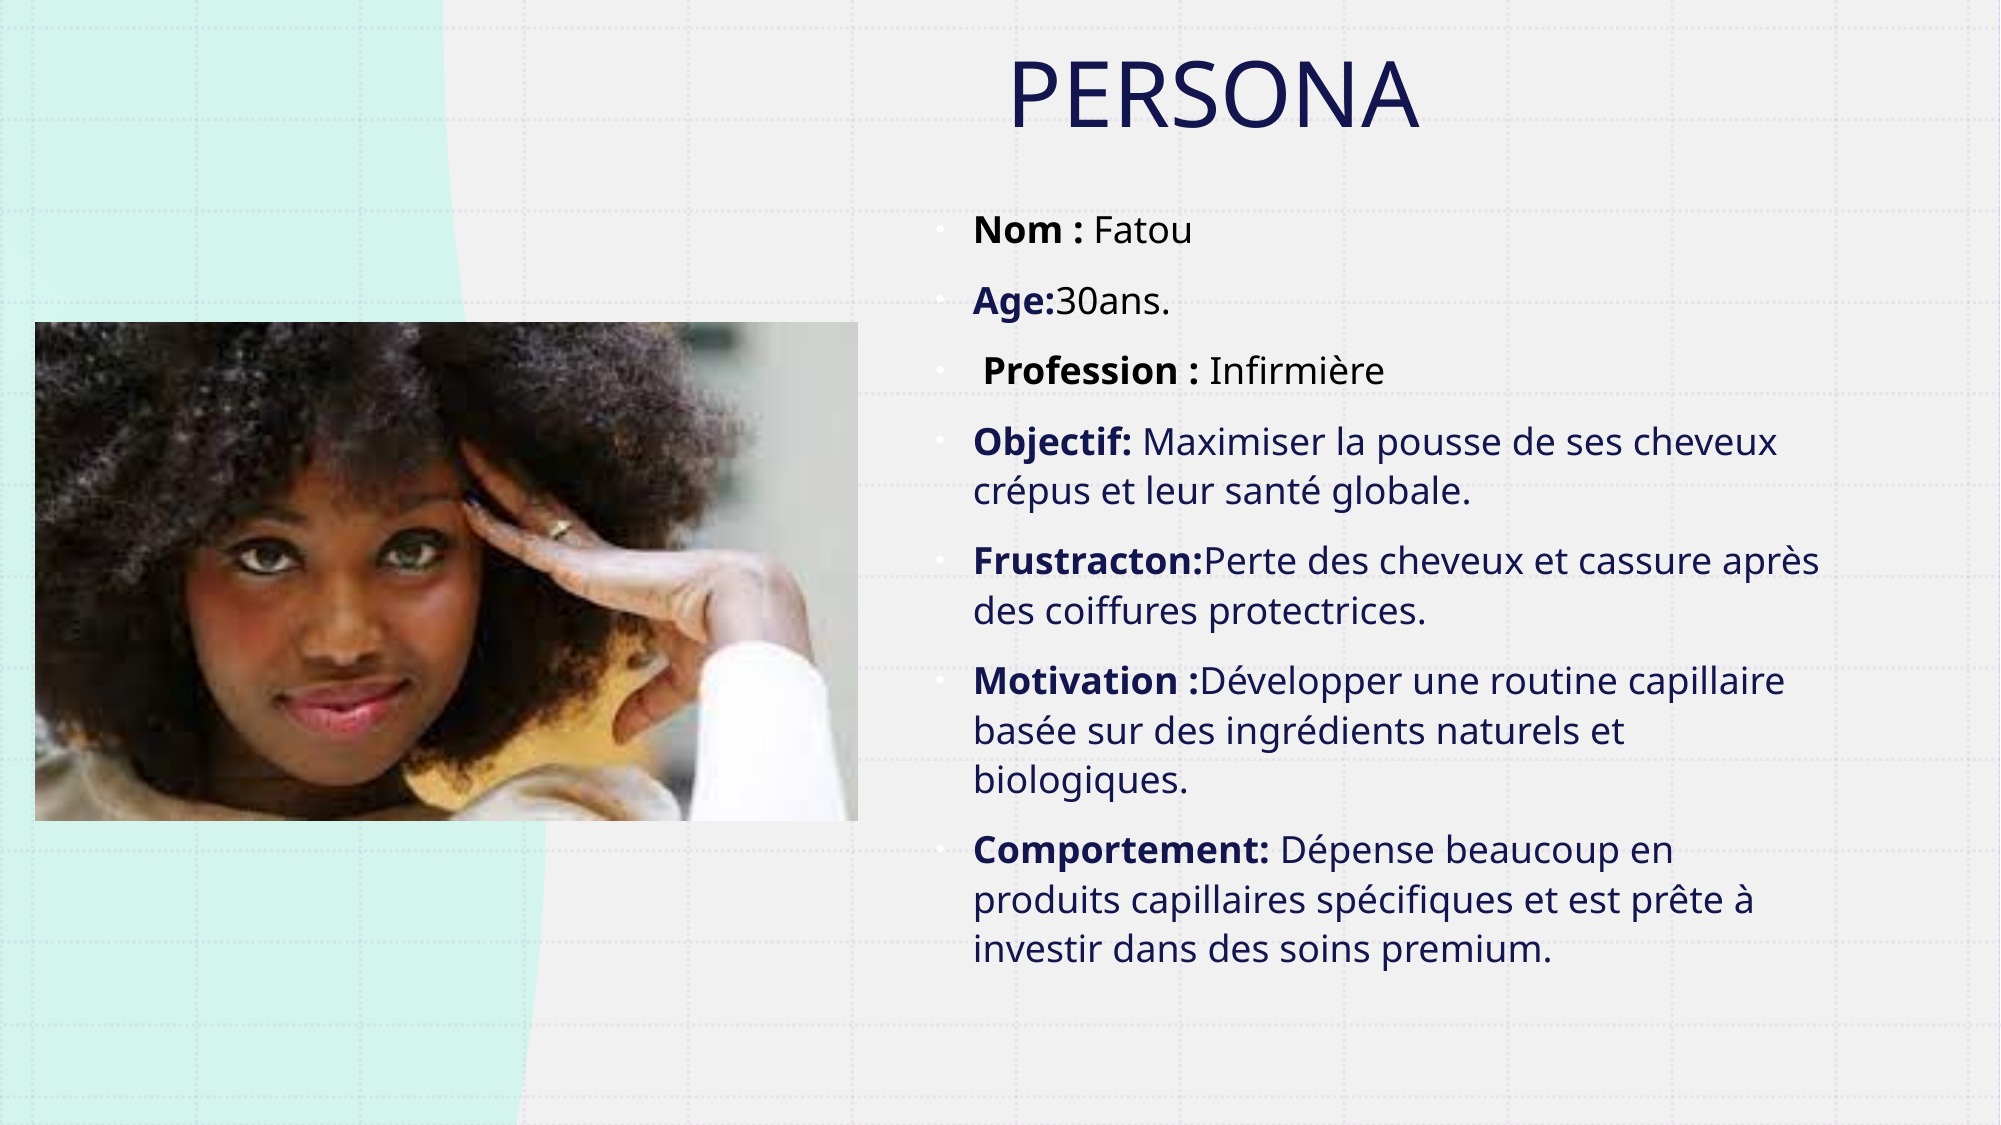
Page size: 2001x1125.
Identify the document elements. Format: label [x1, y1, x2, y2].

text_box [0, 0, 2000, 1125]
picture [35, 322, 858, 821]
